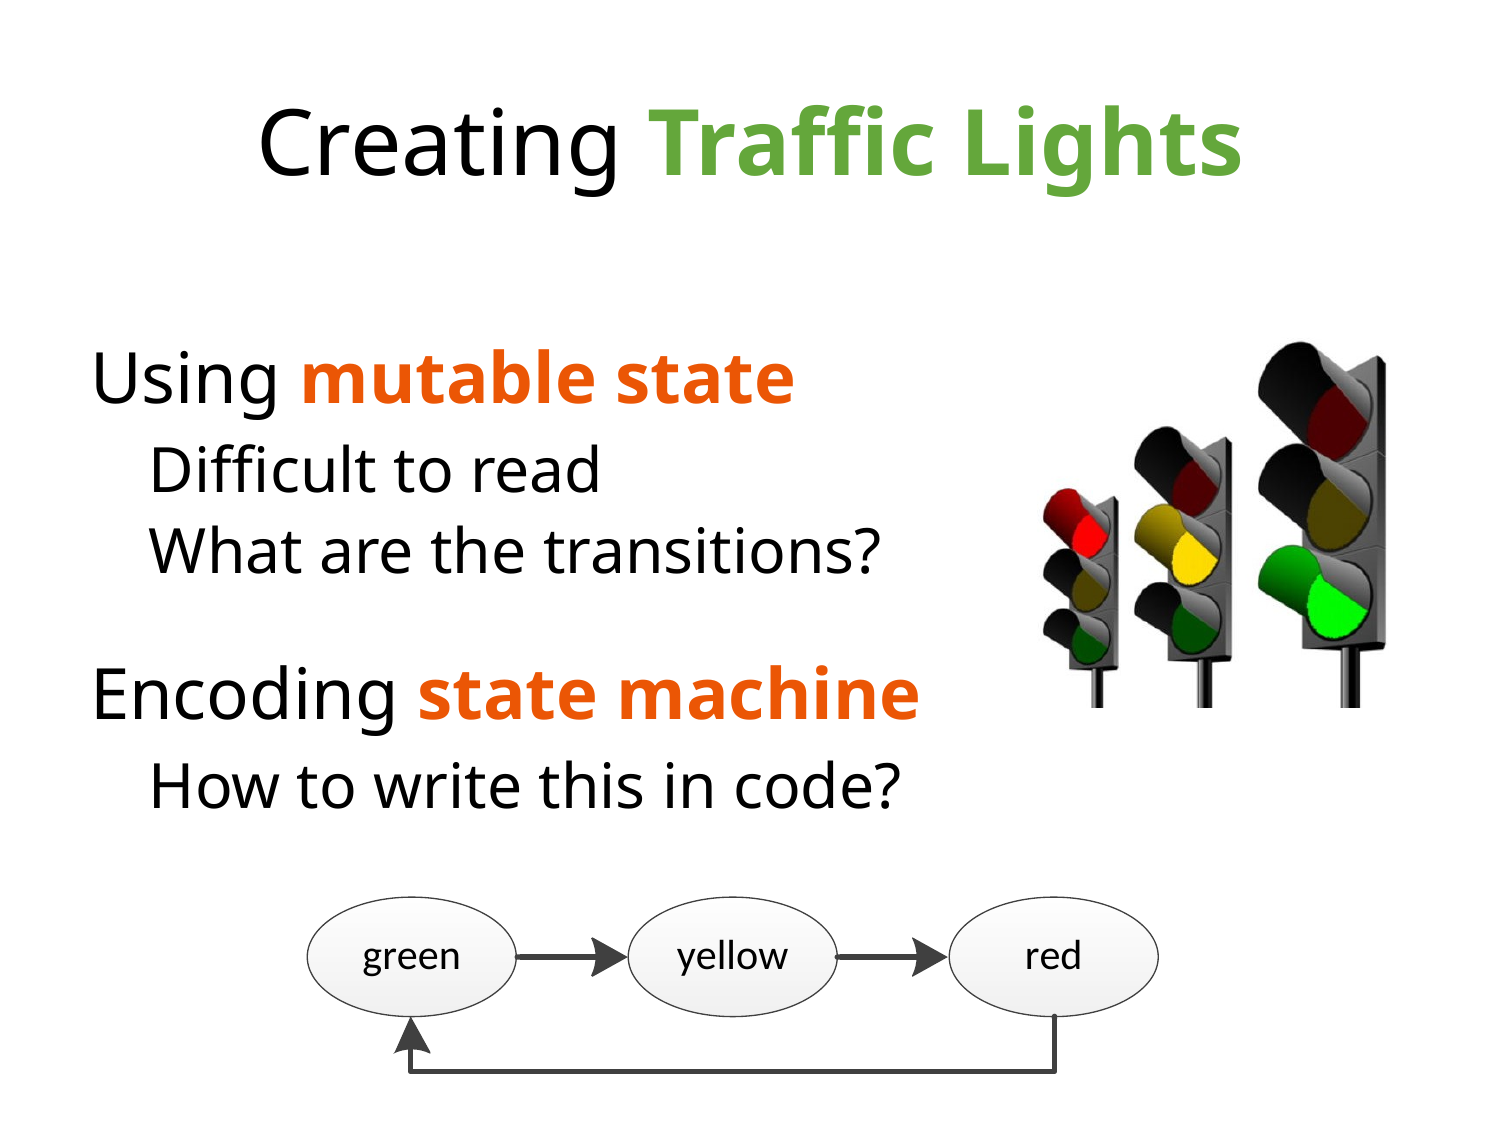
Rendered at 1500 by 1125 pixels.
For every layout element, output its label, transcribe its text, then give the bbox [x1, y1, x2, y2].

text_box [299, 889, 1174, 1125]
picture [1037, 337, 1390, 708]
list Using mutable state Difficult to read What are the transitions? Encoding state machine How to write this in code? [75, 324, 1425, 1005]
title Creating Traffic Lights [75, 45, 1425, 233]
